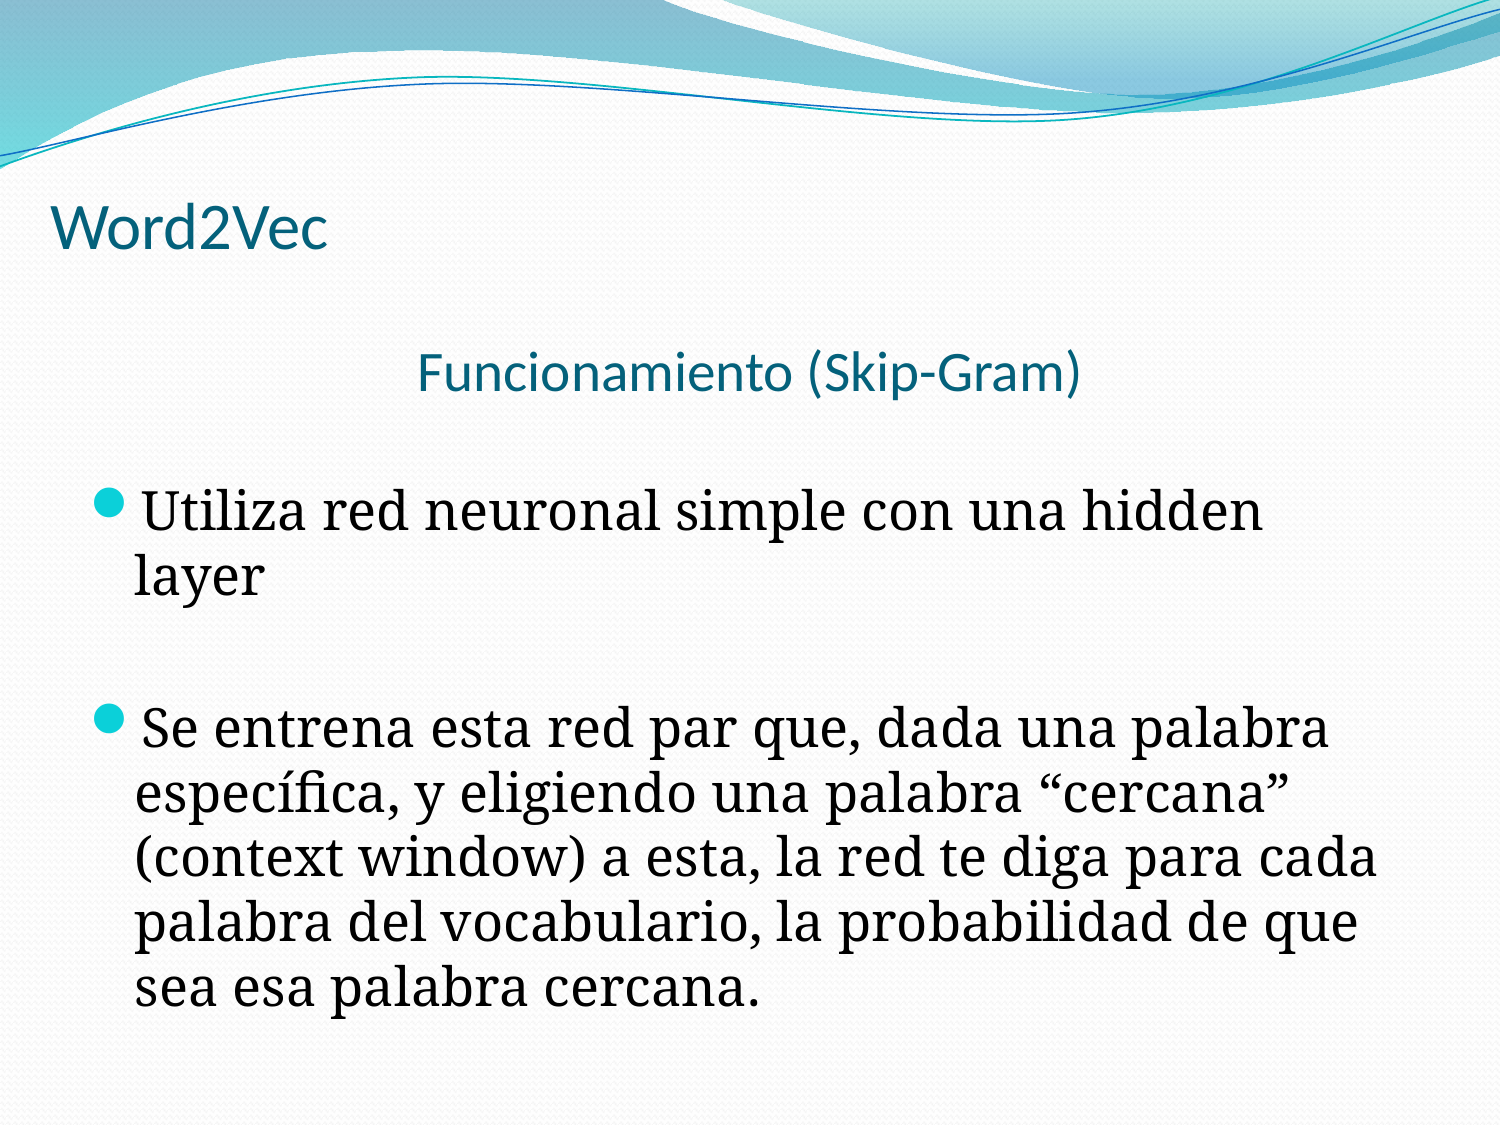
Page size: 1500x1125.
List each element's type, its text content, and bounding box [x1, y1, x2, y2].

list Utiliza red neuronal simple con una hidden layer Se entrena esta red par que, dada una palabra específica, y eligiendo una palabra “cercana” (context window) a esta, la red te diga para cada palabra del vocabulario, la probabilidad de que sea esa palabra cercana. [75, 317, 1425, 1038]
title Funcionamiento (Skip-Gram) [75, 187, 1425, 317]
text_box Word2Vec [49, 75, 1400, 263]
